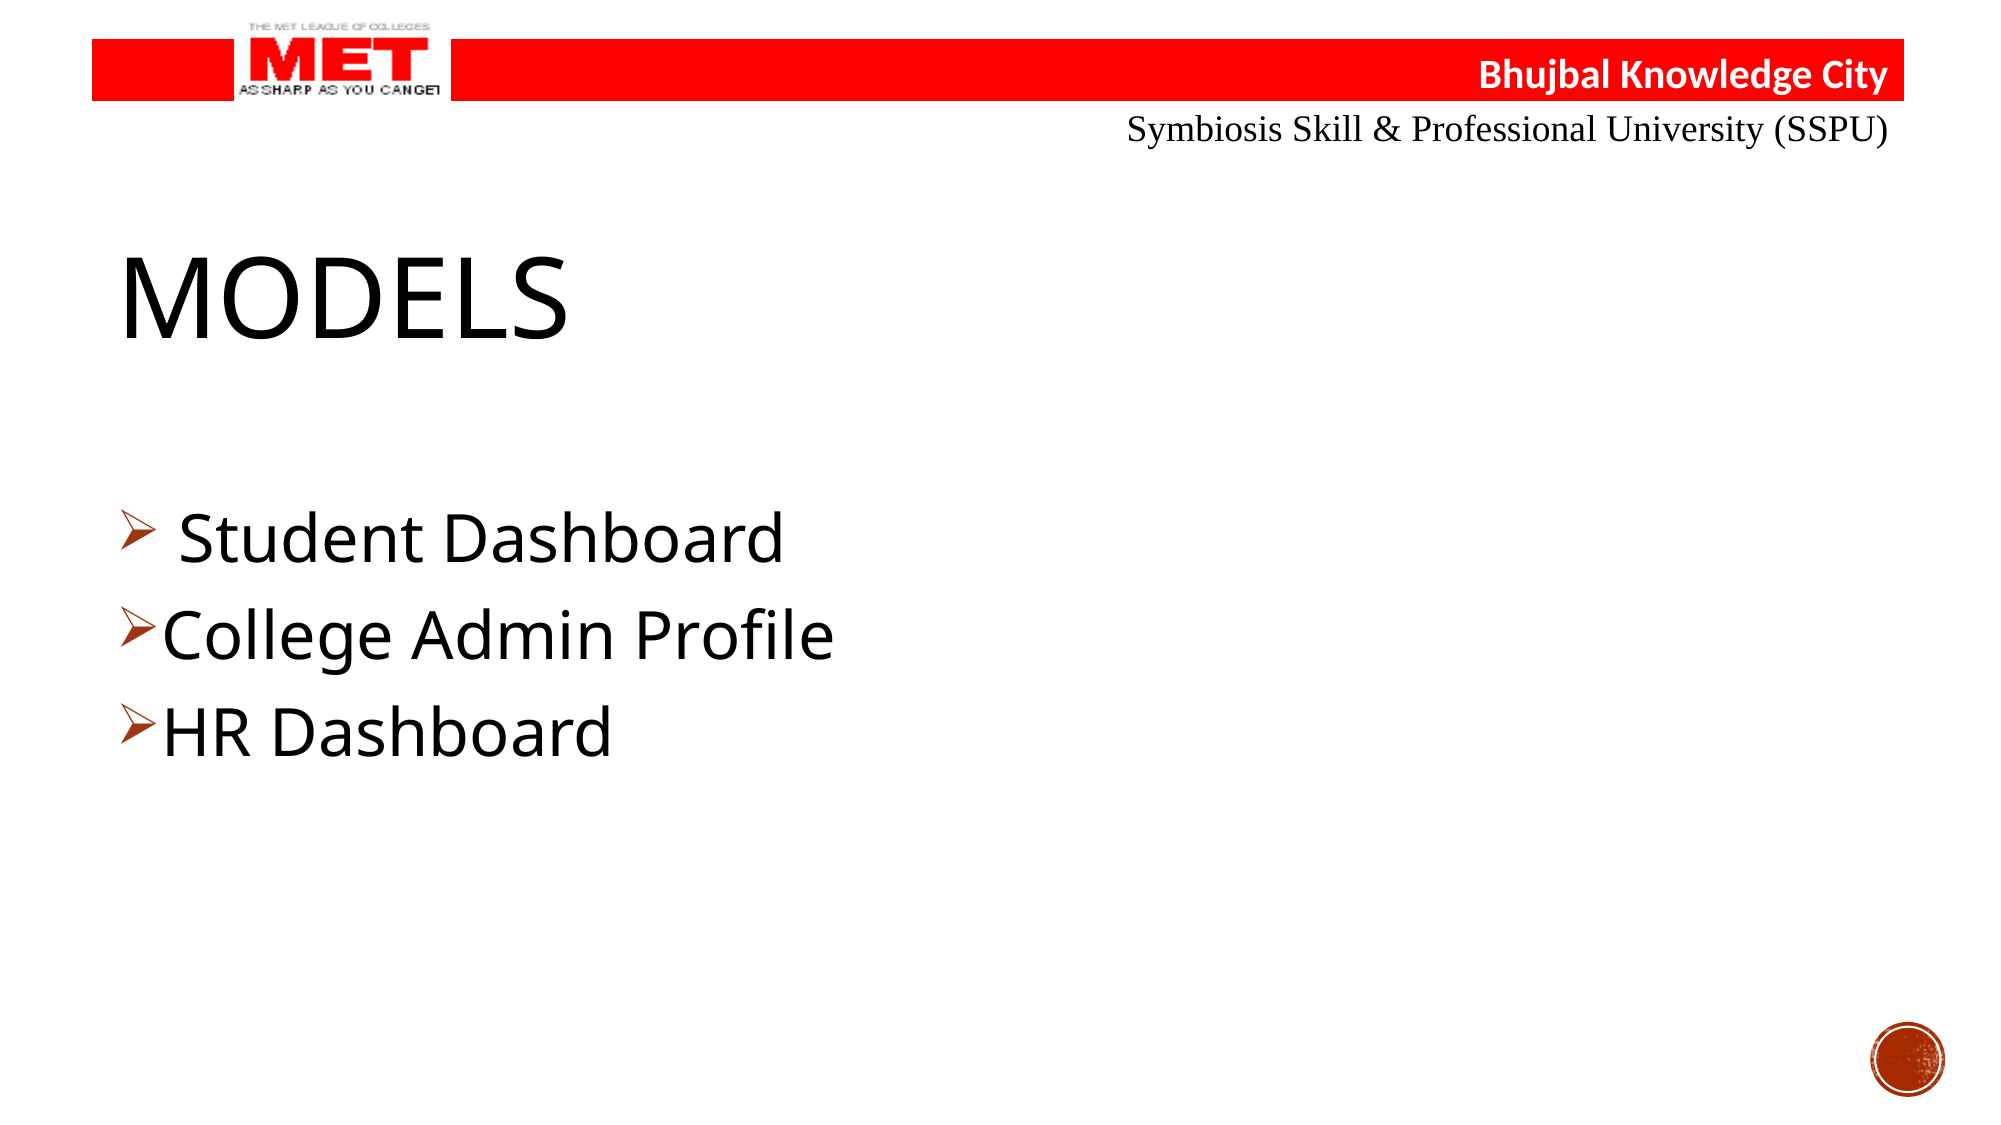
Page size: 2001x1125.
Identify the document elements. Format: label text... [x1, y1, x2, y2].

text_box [93, 15, 1905, 198]
list Student Dashboard College Admin Profile HR Dashboard [101, 497, 1751, 961]
title Models [101, 198, 1751, 434]
